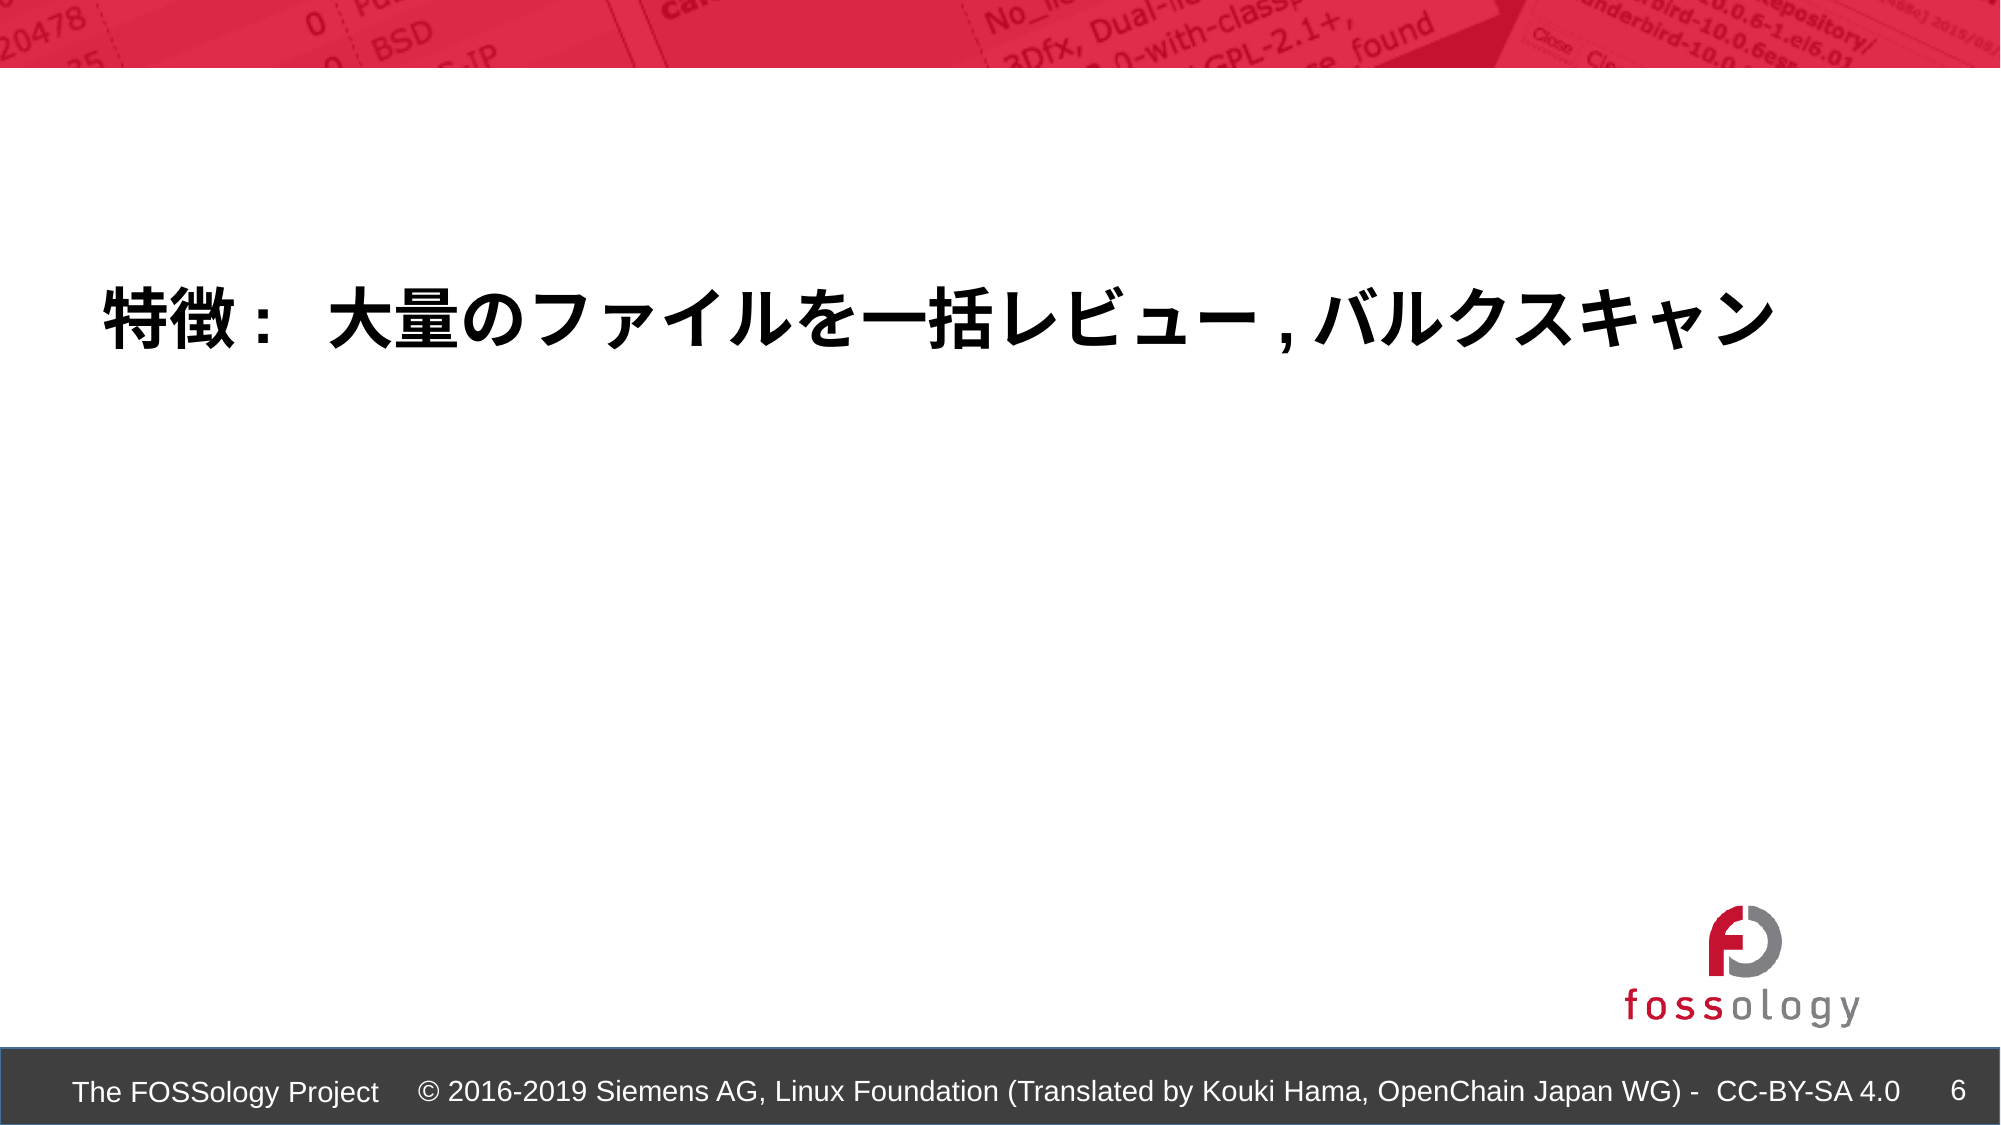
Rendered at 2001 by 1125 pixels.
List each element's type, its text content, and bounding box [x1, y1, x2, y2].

text_box 特徴: 大量のファイルを一括レビュー,バルクスキャン [0, 187, 2000, 396]
picture [1621, 901, 1863, 1031]
picture [0, 0, 2001, 68]
